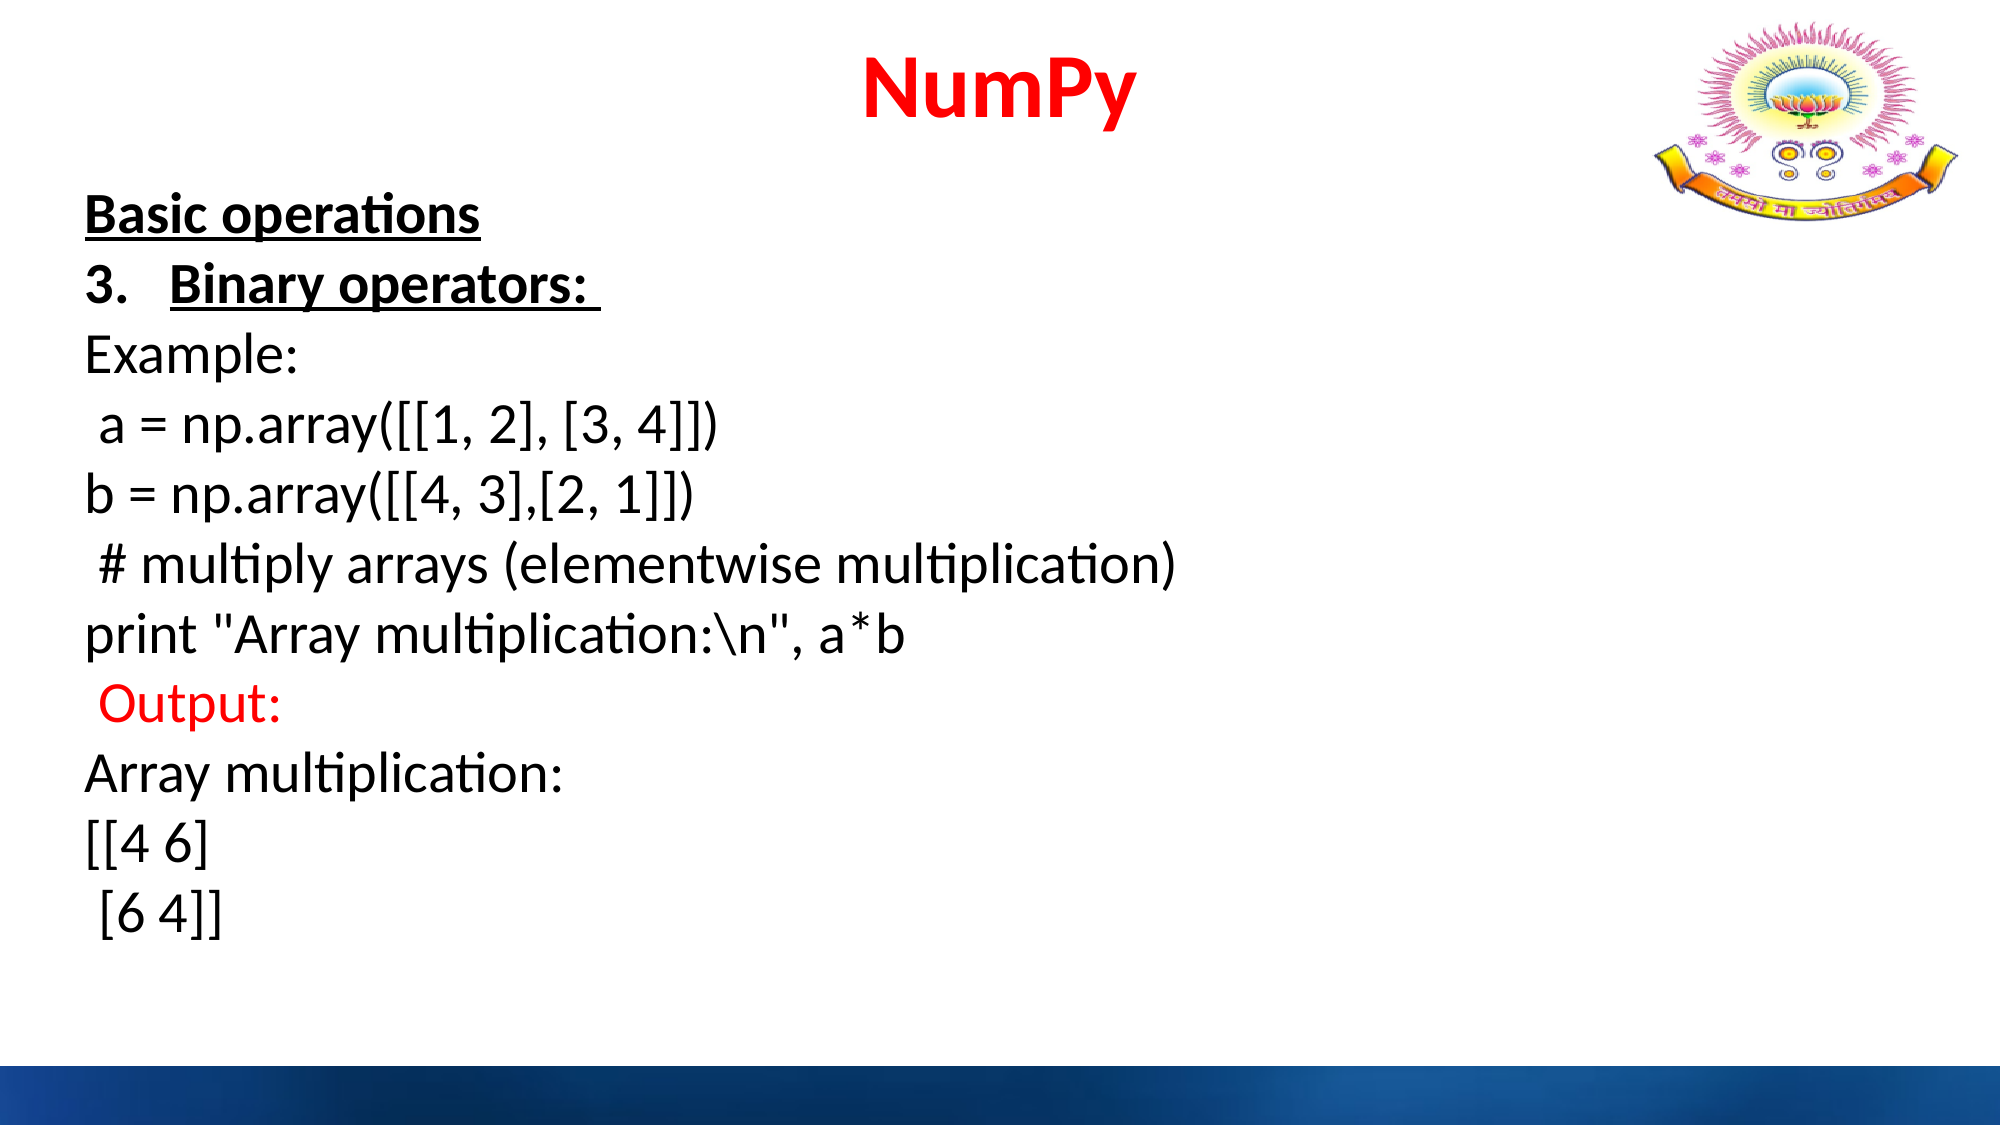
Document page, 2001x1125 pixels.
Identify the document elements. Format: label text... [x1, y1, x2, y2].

picture [1644, 19, 1976, 226]
text_box NumPy [375, 16, 1625, 145]
picture [0, 1066, 2000, 1125]
text_box Basic operations Binary operators: Example: a = np.array([[1, 2], [3, 4]]) b = np.array([[4, 3],[2, 1]]) # multiply arrays (elementwise multiplication) print "Array multiplication:\n", a*b Output: Array multiplication: [[4 6] [6 4]] [67, 165, 1866, 954]
